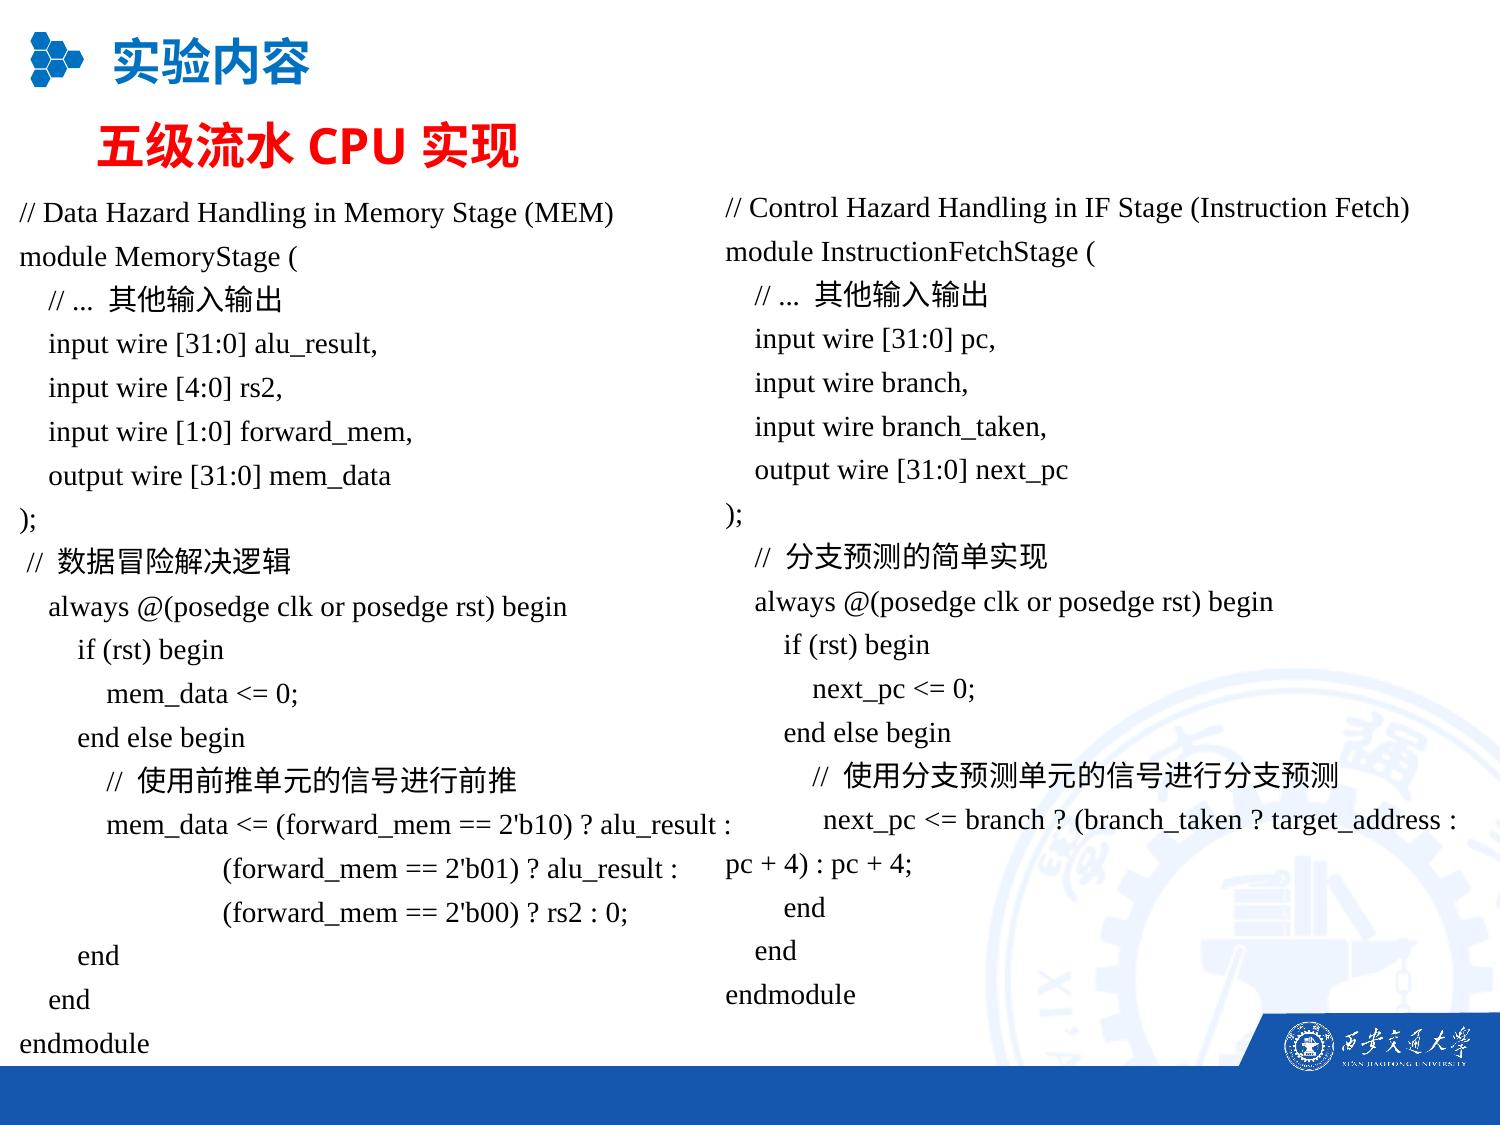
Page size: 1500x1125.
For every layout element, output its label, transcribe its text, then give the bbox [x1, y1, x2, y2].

text_box 实验内容 [96, 22, 327, 98]
text_box // Data Hazard Handling in Memory Stage (MEM) module MemoryStage ( // ... 其他输入输出 input wire [31:0] alu_result, input wire [4:0] rs2, input wire [1:0] forward_mem, output wire [31:0] mem_data ); // 数据冒险解决逻辑 always @(posedge clk or posedge rst) begin if (rst) begin mem_data <= 0; end else begin // 使用前推单元的信号进行前推 mem_data <= (forward_mem == 2'b10) ? alu_result : (forward_mem == 2'b01) ? alu_result : (forward_mem == 2'b00) ? rs2 : 0; end end endmodule [0, 177, 923, 1067]
text_box 五级流水CPU实现 [80, 107, 535, 177]
text_box // Control Hazard Handling in IF Stage (Instruction Fetch) module InstructionFetchStage ( // ... 其他输入输出 input wire [31:0] pc, input wire branch, input wire branch_taken, output wire [31:0] next_pc ); // 分支预测的简单实现 always @(posedge clk or posedge rst) begin if (rst) begin next_pc <= 0; end else begin // 使用分支预测单元的信号进行分支预测 next_pc <= branch ? (branch_taken ? target_address : pc + 4) : pc + 4; end end endmodule [660, 172, 1474, 1018]
